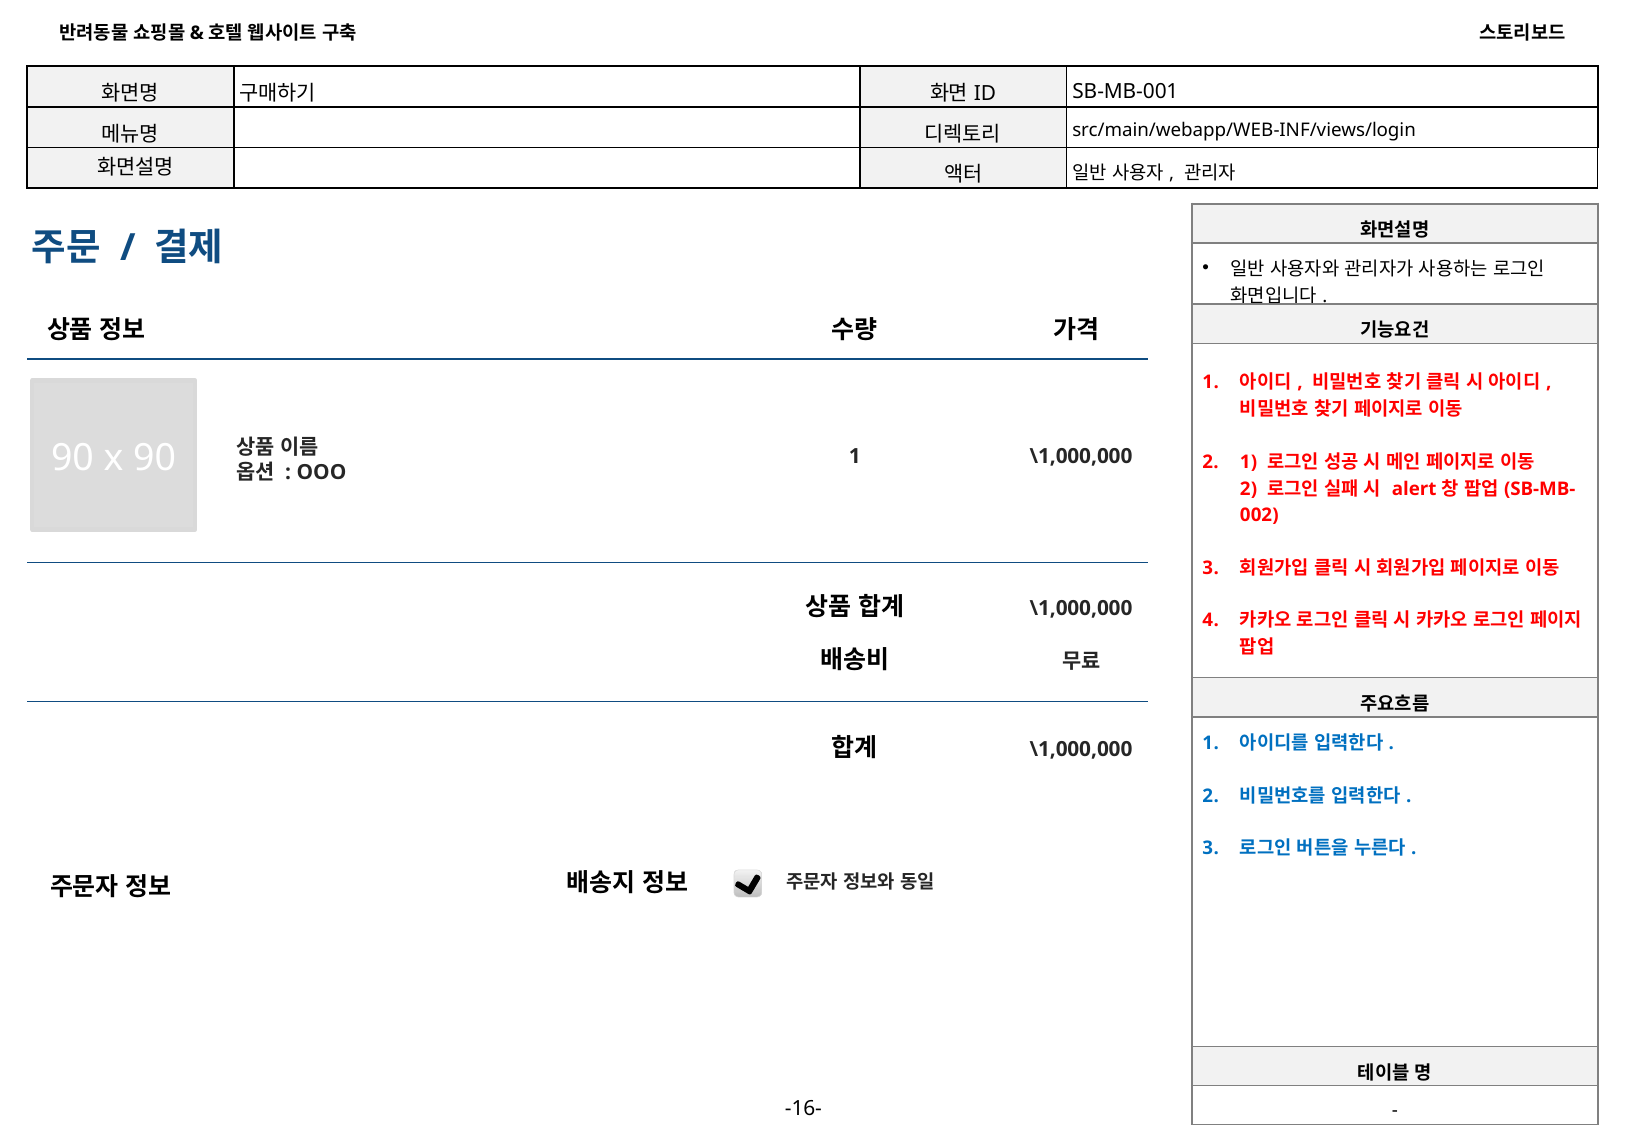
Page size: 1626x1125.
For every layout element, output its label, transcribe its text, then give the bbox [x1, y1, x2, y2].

table_header 구매하기 [235, 67, 859, 106]
table_cell 메뉴명 [28, 108, 233, 147]
table_cell [235, 148, 859, 187]
text_box 배송지 정보 [542, 861, 714, 903]
table_header 화면설명 [1193, 205, 1597, 242]
table_cell 아이디를 입력한다. 비밀번호를 입력한다. 로그인 버튼을 누른다. [1193, 718, 1597, 1046]
text_box 1 [800, 435, 910, 475]
text_box 상품 정보 [25, 307, 168, 349]
table_header 테이블 명 [1193, 1047, 1597, 1085]
text_box \1,000,000 [1004, 435, 1158, 475]
table_header 화면명 [28, 67, 233, 106]
text_box 가격 [1005, 307, 1148, 349]
table_cell 디렉토리 [861, 108, 1066, 147]
table_cell [235, 108, 859, 147]
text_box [784, 727, 1158, 769]
text_box 주문 / 결제 [16, 215, 293, 276]
text_box 주문자 정보 [25, 864, 197, 906]
table_header SB-MB-001 [1067, 67, 1597, 106]
table_cell - [1193, 1086, 1597, 1124]
table_cell 아이디, 비밀번호 찾기 클릭 시 아이디, 비밀번호 찾기 페이지로 이동 1) 로그인 성공 시 메인 페이지로 이동 2) 로그인 실패 시 alert창 팝업(SB-MB-002) 회원가입 클릭 시 회원가입 페이지로 이동 카카오 로그인 클릭 시 카카오 로그인 페이지 팝업 [1193, 344, 1597, 677]
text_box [733, 862, 980, 901]
table_cell 화면설명 [28, 148, 233, 187]
text_box 90 x 90 [30, 378, 197, 532]
table_cell 액터 [861, 148, 1066, 187]
text_box 수량 [783, 307, 926, 349]
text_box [784, 639, 1158, 681]
text_box 상품 이름 옵션 : OOO [221, 426, 813, 491]
table_cell 기능요건 [1193, 305, 1597, 343]
table_cell 일반 사용자와 관리자가 사용하는 로그인 화면입니다. [1193, 244, 1597, 303]
table_cell 주요흐름 [1193, 678, 1597, 716]
table_cell src/main/webapp/WEB-INF/views/login [1067, 108, 1597, 147]
table_cell 일반 사용자, 관리자 [1067, 148, 1597, 187]
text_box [784, 586, 1158, 628]
table_header 화면ID [861, 67, 1066, 106]
